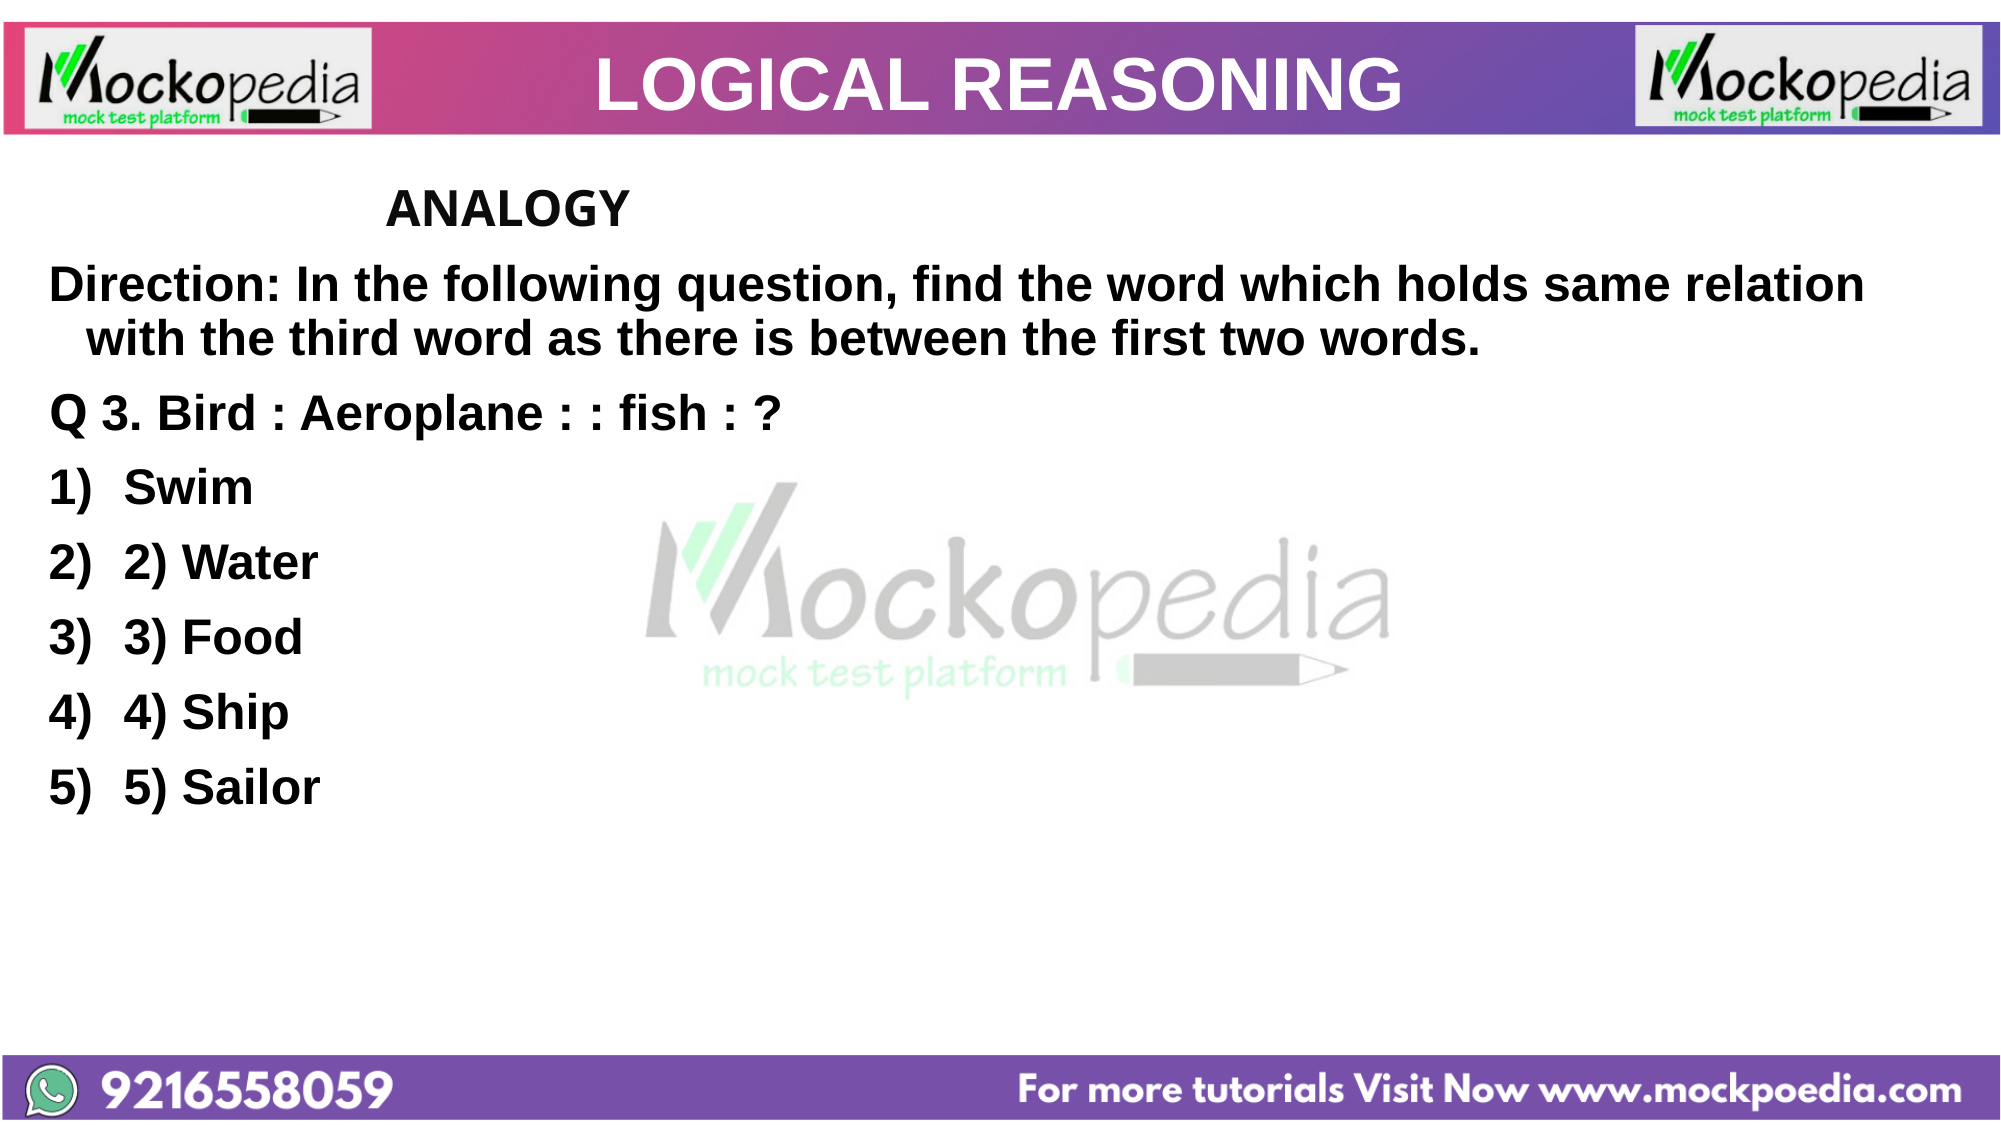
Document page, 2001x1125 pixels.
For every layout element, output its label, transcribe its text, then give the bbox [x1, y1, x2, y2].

picture [0, 0, 2001, 1125]
list ANALOGY Direction: In the following question, find the word which holds same relation with the third word as there is between the first two words. Q 3. Bird : Aeroplane : : fish : ? Swim 2) Water 3) Food 4) Ship 5) Sailor [33, 175, 1959, 1053]
title LOGICAL REASONING [41, 31, 1959, 142]
